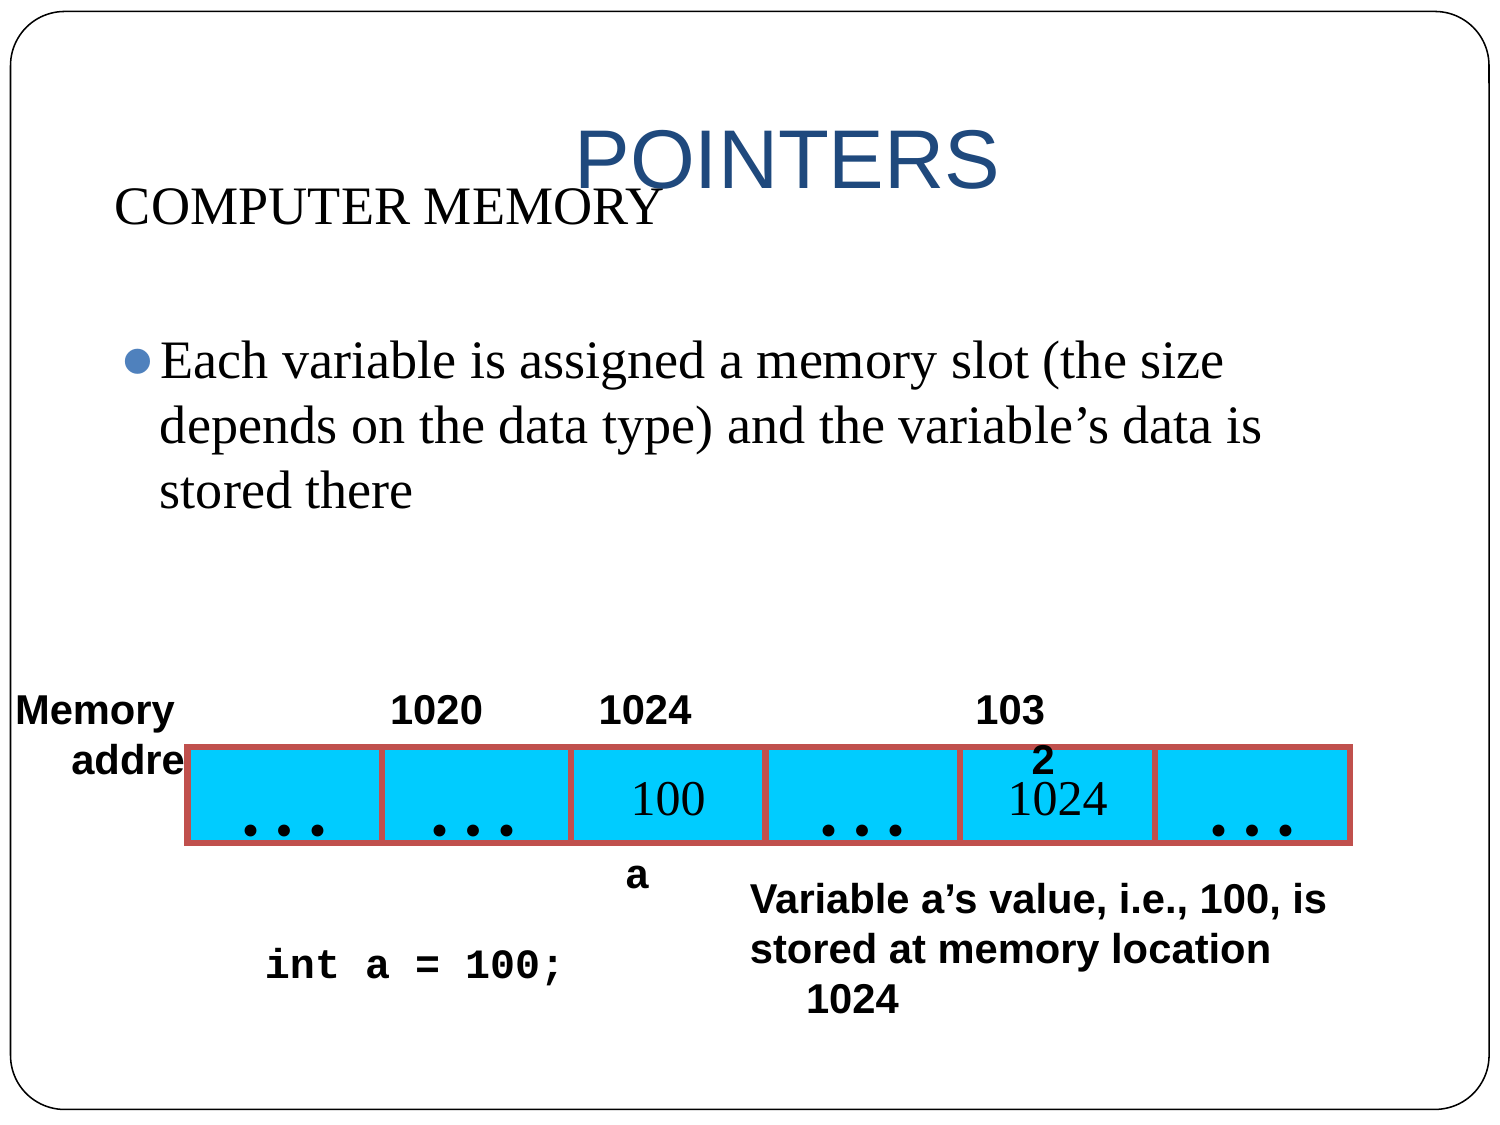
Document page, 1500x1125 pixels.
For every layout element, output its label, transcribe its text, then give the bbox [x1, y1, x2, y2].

text_box 1032 [960, 674, 1084, 790]
text_box 1024 [583, 675, 744, 740]
text_box … [1155, 747, 1350, 844]
text_box 1020 [375, 675, 535, 740]
text_box … [765, 747, 960, 844]
text_box Memory address: [0, 674, 375, 790]
text_box 1024 [960, 747, 1155, 844]
text_box … [383, 747, 571, 844]
text_box a [609, 839, 656, 905]
text_box int a = 100; [249, 928, 581, 994]
list COMPUTER MEMORY Each variable is assigned a memory slot (the size depends on the data type) and the variable’s data is stored there [99, 162, 1388, 825]
text_box … [187, 747, 383, 844]
text_box Variable a’s value, i.e., 100, is stored at memory location 1024 [734, 864, 1390, 1030]
text_box 100 [571, 747, 765, 844]
title POINTERS [150, 45, 1425, 220]
